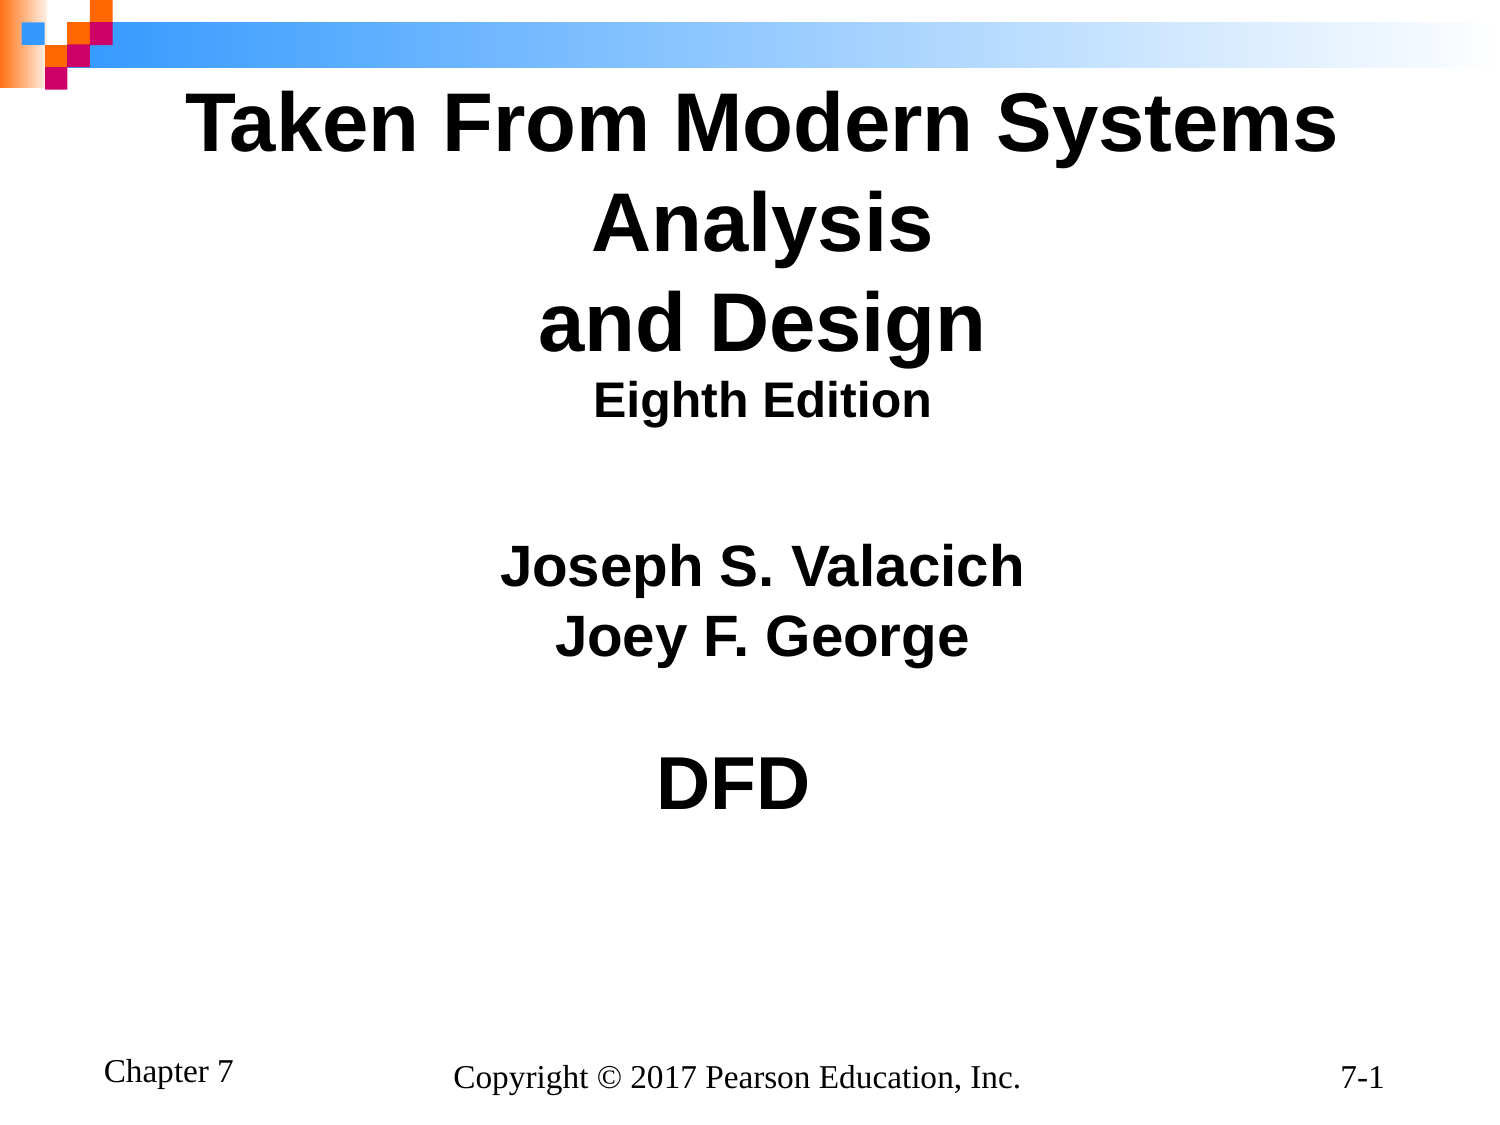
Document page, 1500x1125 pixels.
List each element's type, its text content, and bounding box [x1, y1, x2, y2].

text_box Taken From Modern Systems Analysis and Design Eighth Edition Joseph S. Valacich Joey F. George [150, 112, 1375, 675]
subtitle DFD [162, 737, 1325, 1025]
